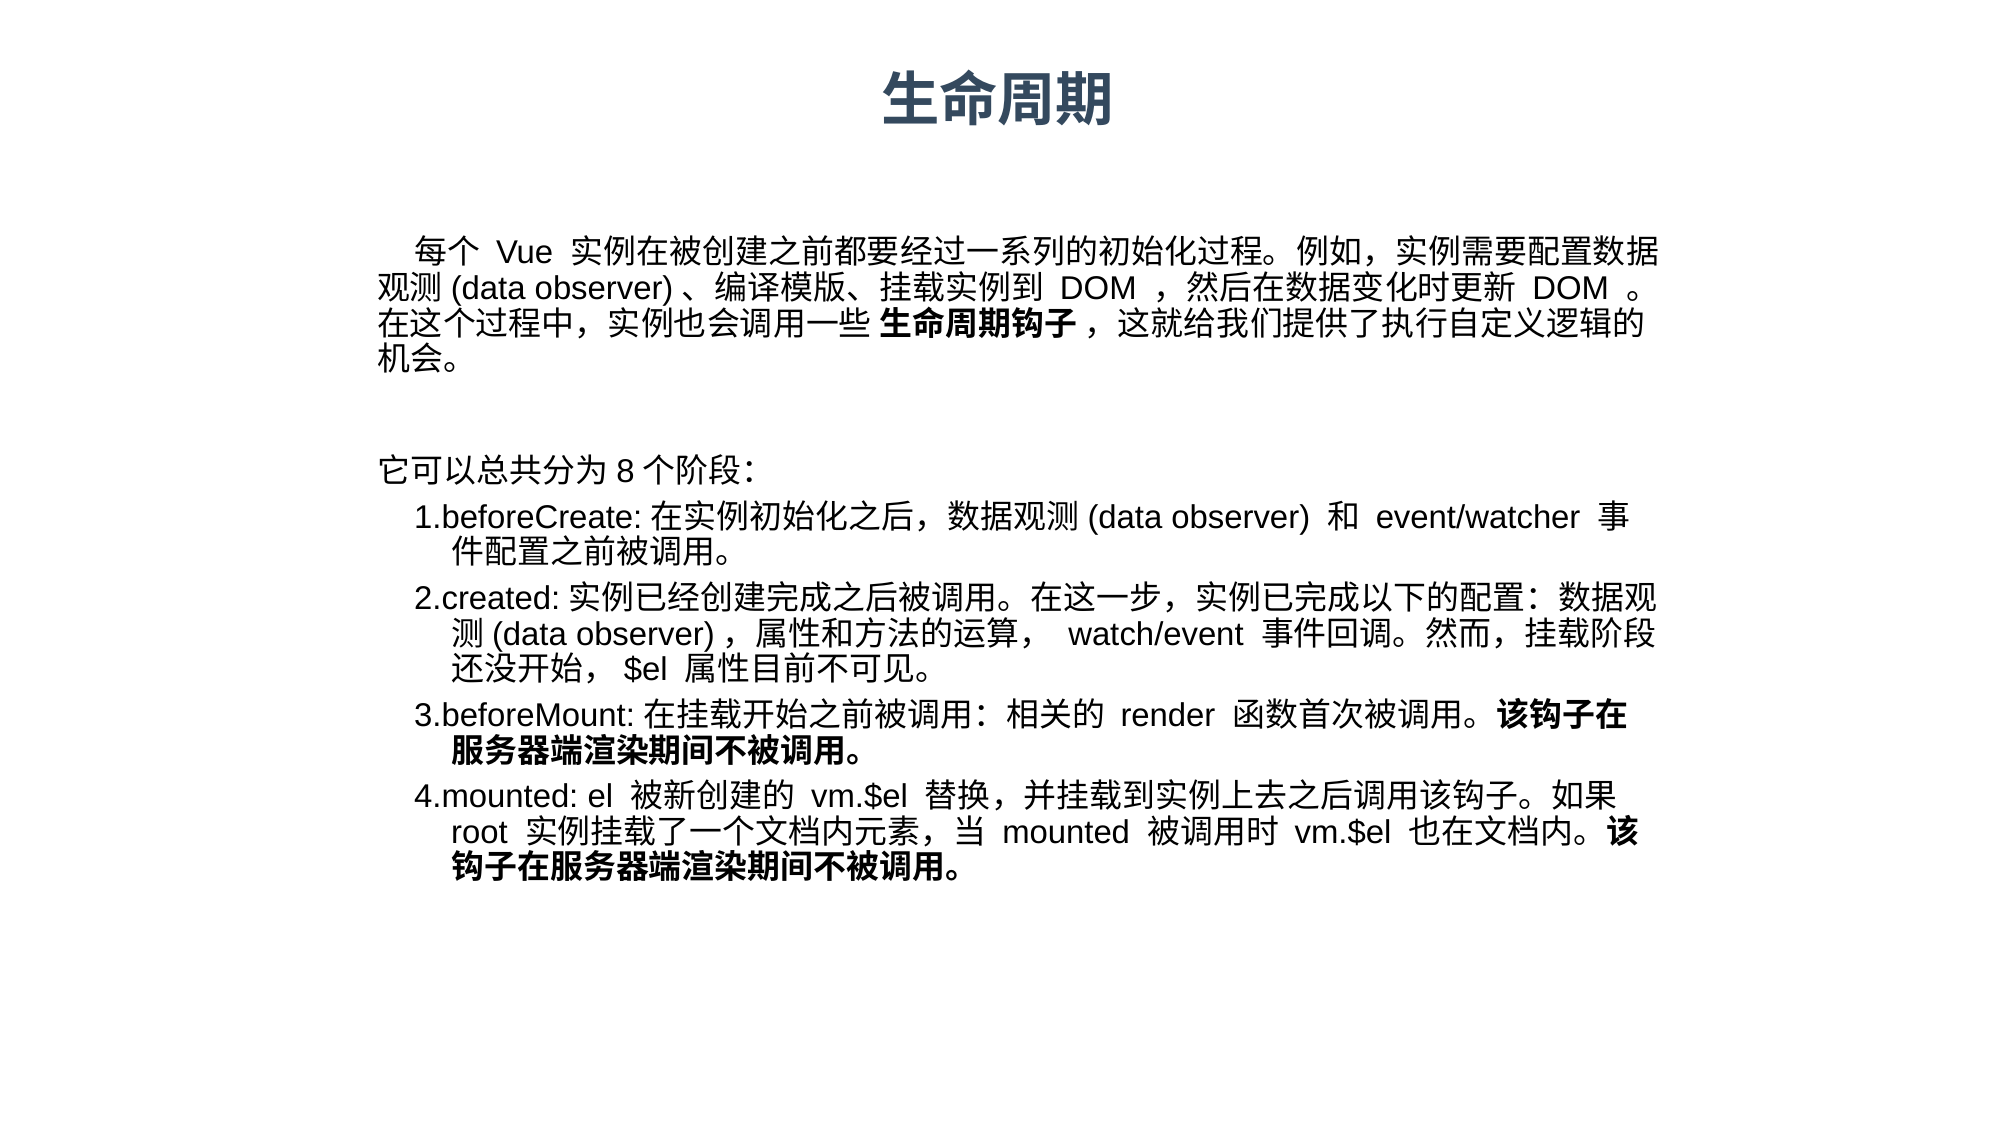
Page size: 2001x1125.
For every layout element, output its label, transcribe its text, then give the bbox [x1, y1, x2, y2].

title 生命周期 [866, 45, 1134, 150]
list 每个 Vue 实例在被创建之前都要经过一系列的初始化过程。例如，实例需要配置数据观测(data observer)、编译模版、挂载实例到 DOM ，然后在数据变化时更新 DOM 。在这个过程中，实例也会调用一些 生命周期钩子 ，这就给我们提供了执行自定义逻辑的机会。 它可以总共分为8个阶段： 1.beforeCreate:在实例初始化之后，数据观测(data observer) 和 event/watcher 事件配置之前被调用。 2.created:实例已经创建完成之后被调用。在这一步，实例已完成以下的配置：数据观测(data observer)，属性和方法的运算， watch/event 事件回调。然而，挂载阶段还没开始，$el 属性目前不可见。 3.beforeMount:在挂载开始之前被调用：相关的 render 函数首次被调用。该钩子在服务器端渲染期间不被调用。 4.mounted: el 被新创建的 vm.$el 替换，并挂载到实例上去之后调用该钩子。如果 root 实例挂载了一个文档内元素，当 mounted 被调用时 vm.$el 也在文档内。该钩子在服务器端渲染期间不被调用。 [324, 228, 1675, 897]
